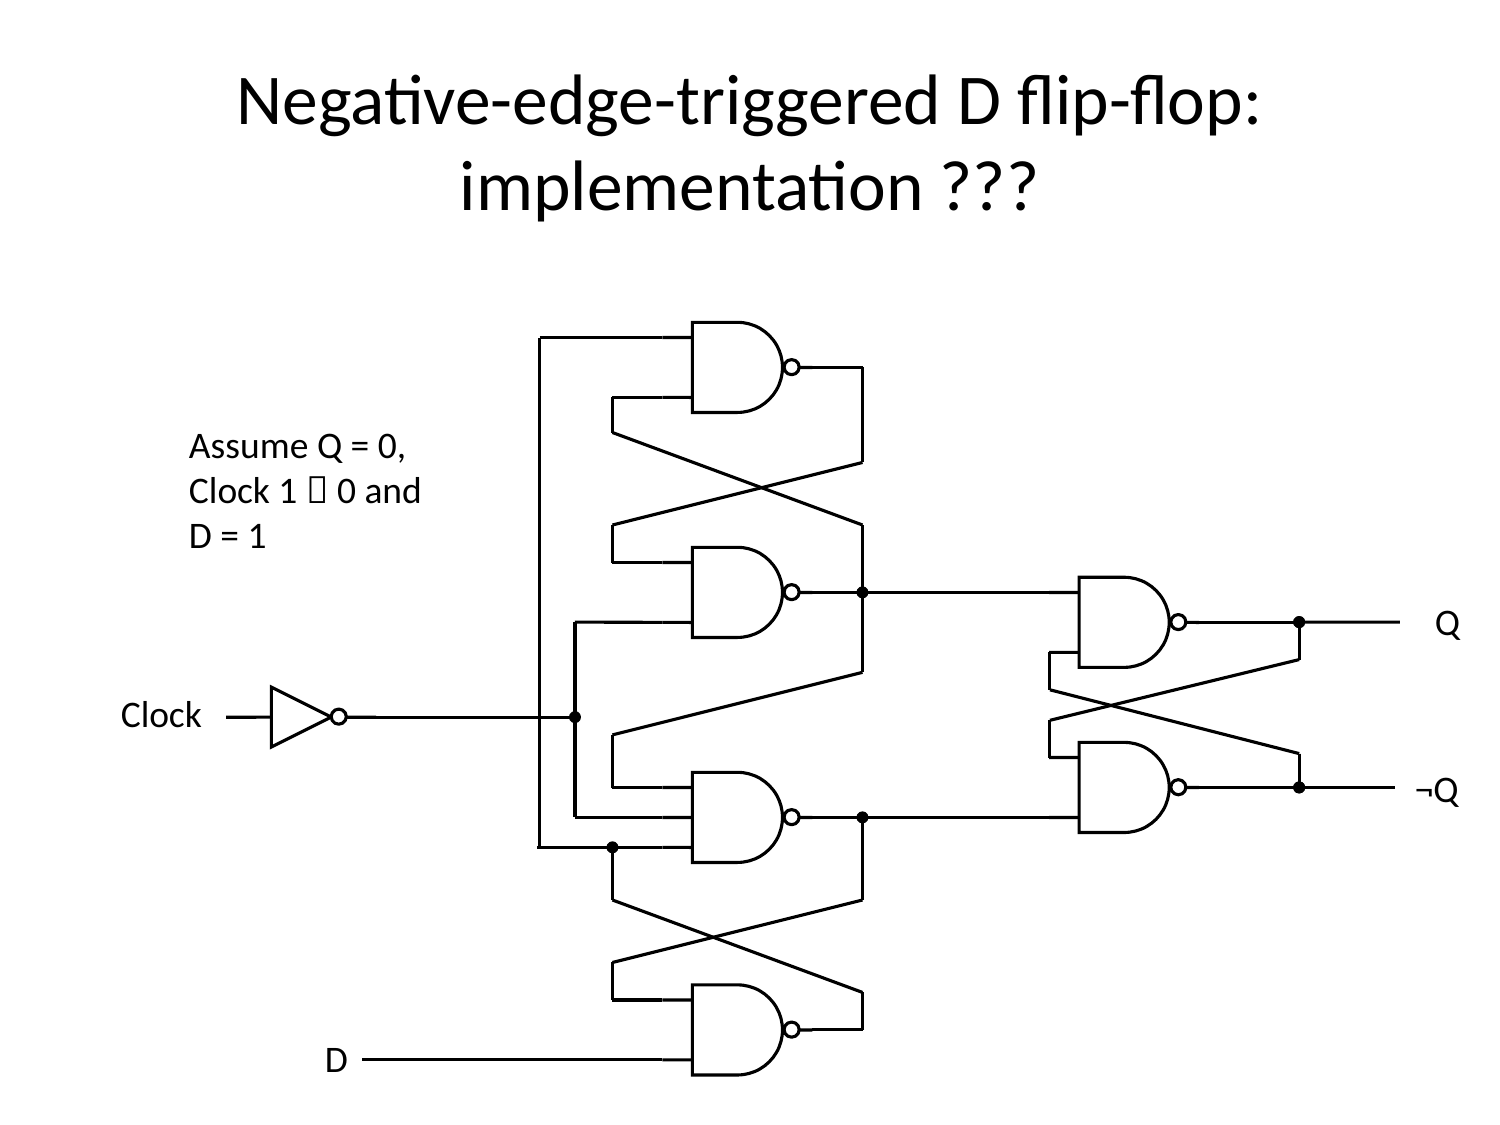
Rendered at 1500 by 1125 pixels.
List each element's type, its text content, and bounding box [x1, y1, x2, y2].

text_box [605, 848, 612, 855]
text_box [605, 840, 620, 846]
text_box ¬Q [1398, 748, 1477, 827]
text_box Clock [23, 673, 219, 752]
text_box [612, 432, 863, 526]
title Negative-edge-triggered D flip-flop: implementation ??? [75, 45, 1425, 233]
text_box [579, 711, 583, 724]
text_box Q [1406, 580, 1477, 660]
text_box Q [863, 593, 869, 600]
text_box Assume Q = 0, Clock 1  0 and D = 1 [174, 368, 437, 564]
text_box [855, 810, 870, 816]
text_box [1048, 762, 1200, 833]
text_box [662, 772, 813, 863]
text_box D [294, 1018, 365, 1097]
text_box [662, 1002, 813, 1076]
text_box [662, 322, 813, 413]
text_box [271, 641, 332, 793]
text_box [1049, 689, 1300, 754]
text_box C [1292, 789, 1307, 795]
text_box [662, 547, 813, 638]
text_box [1054, 659, 1300, 689]
text_box Q [855, 593, 862, 600]
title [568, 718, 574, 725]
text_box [1048, 576, 1200, 658]
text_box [612, 672, 863, 736]
text_box D [855, 818, 862, 825]
text_box [1292, 614, 1307, 621]
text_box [612, 899, 863, 993]
